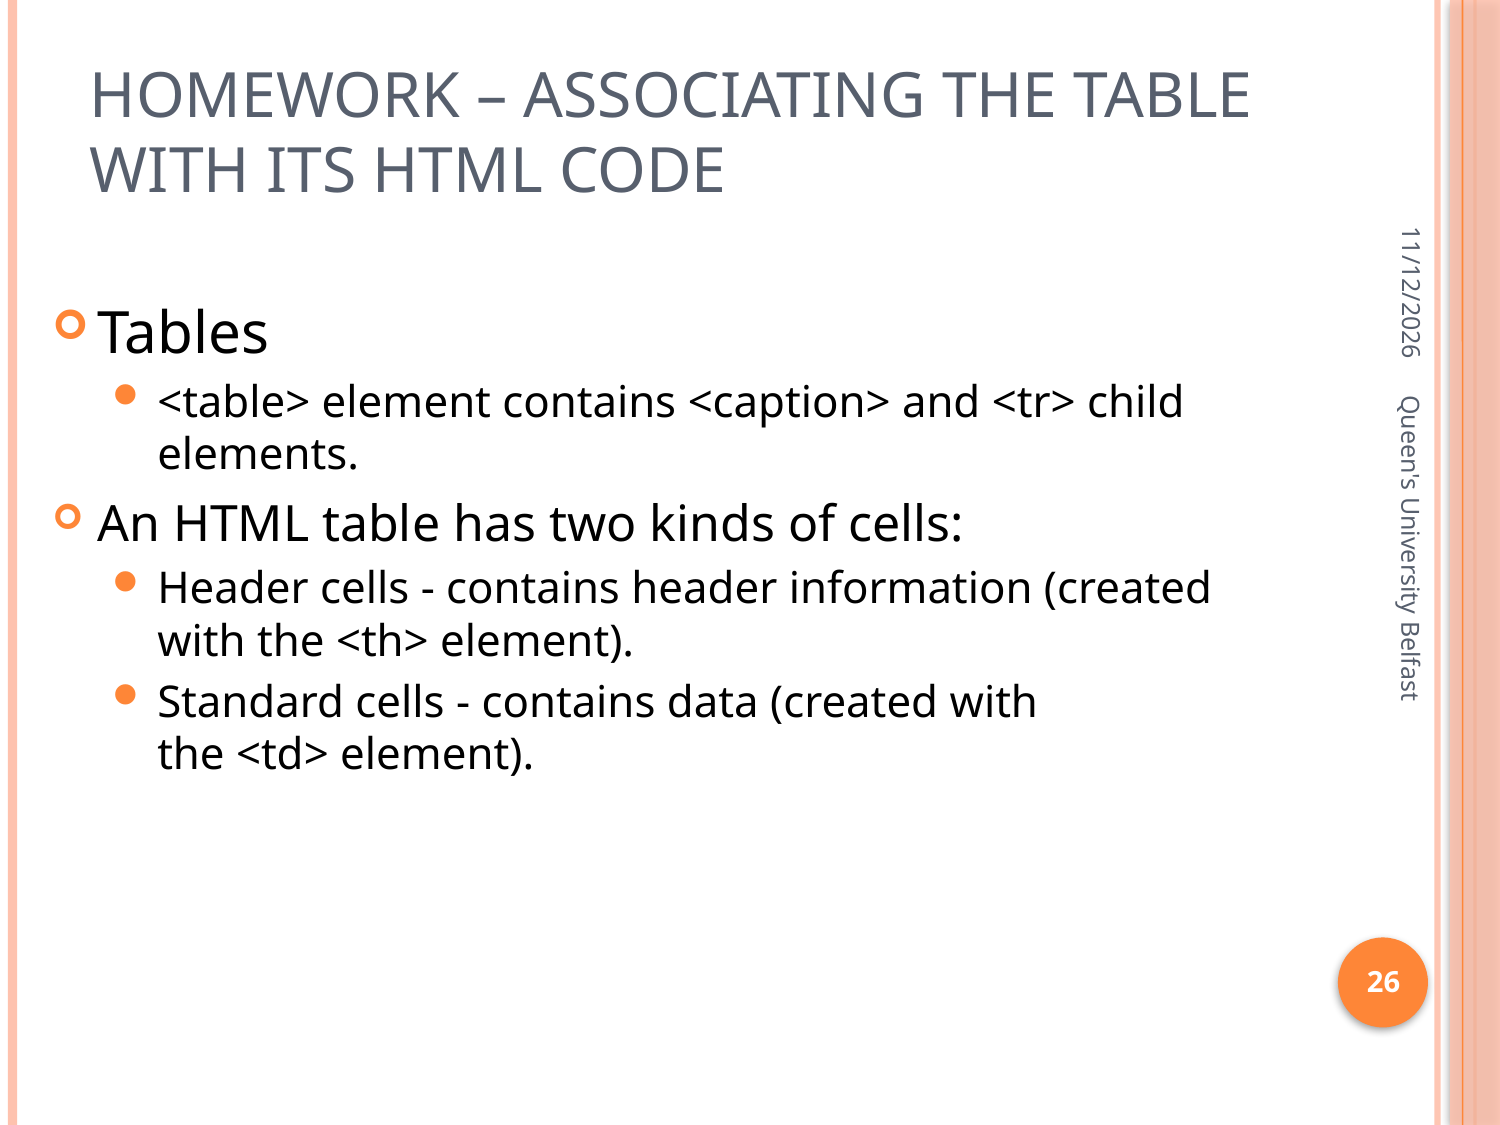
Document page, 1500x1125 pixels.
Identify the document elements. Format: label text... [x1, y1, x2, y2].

slide_number 26 [1333, 940, 1434, 1027]
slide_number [1378, 43, 1442, 374]
list Tables <table> element contains <caption> and <tr> child elements. An HTML table has two kinds of cells: Header cells - contains header information (created with the <th> element). Standard cells - contains data (created with the <td> element). [37, 287, 1313, 1000]
footer Queen's University Belfast [1379, 380, 1440, 906]
title Homework – associating the table with its HTML code [75, 45, 1300, 213]
